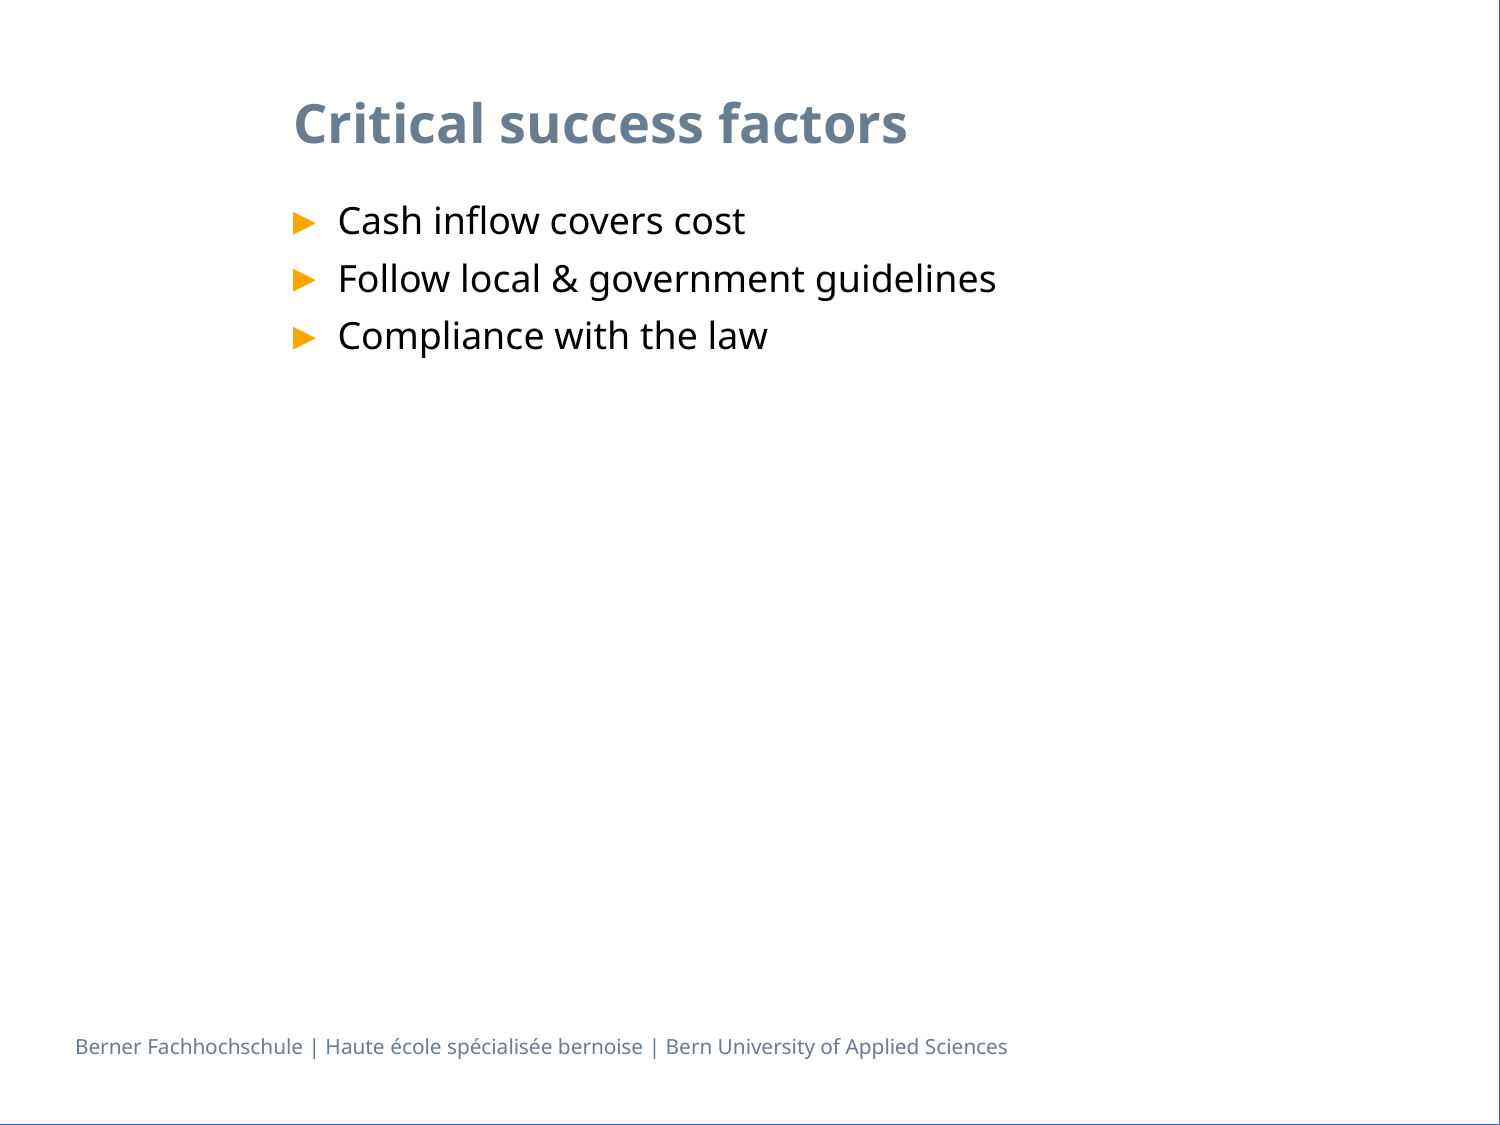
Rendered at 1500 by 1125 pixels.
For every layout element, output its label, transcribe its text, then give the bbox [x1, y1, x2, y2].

title Critical success factors [292, 89, 1444, 179]
list Cash inflow covers cost Follow local & government guidelines Compliance with the law [292, 196, 1444, 986]
